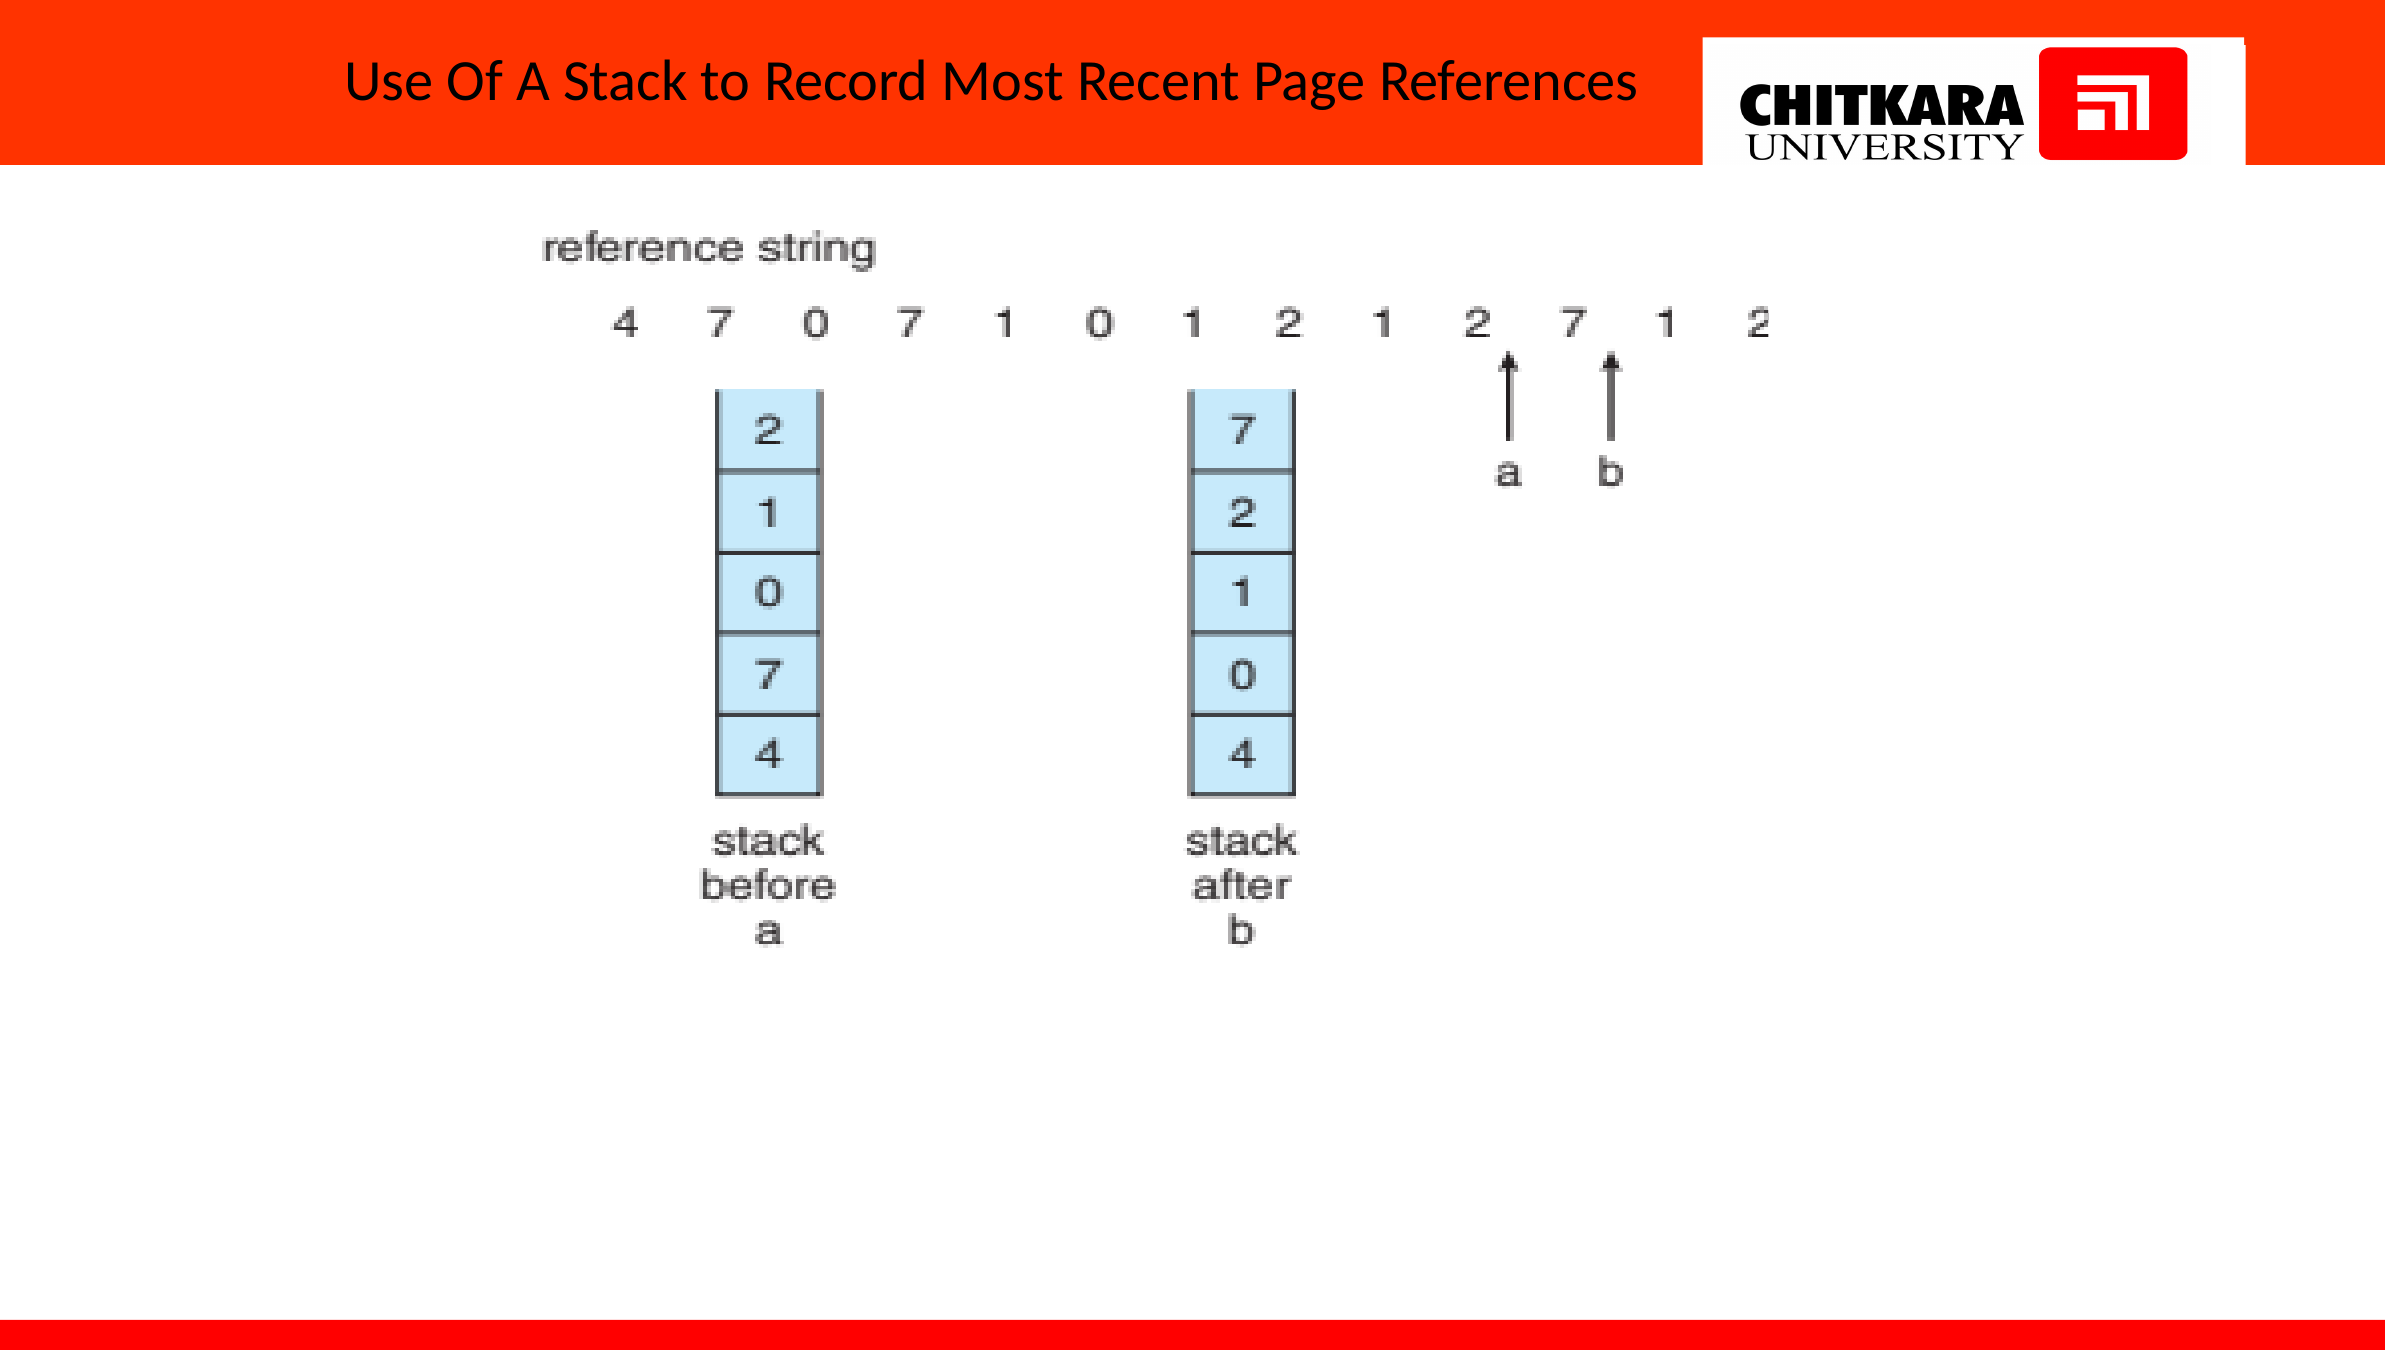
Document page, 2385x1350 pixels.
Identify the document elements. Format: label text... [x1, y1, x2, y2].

title Use Of A Stack to Record Most Recent Page References [329, 20, 2319, 134]
picture [541, 224, 1769, 949]
picture [1709, 134, 2211, 165]
